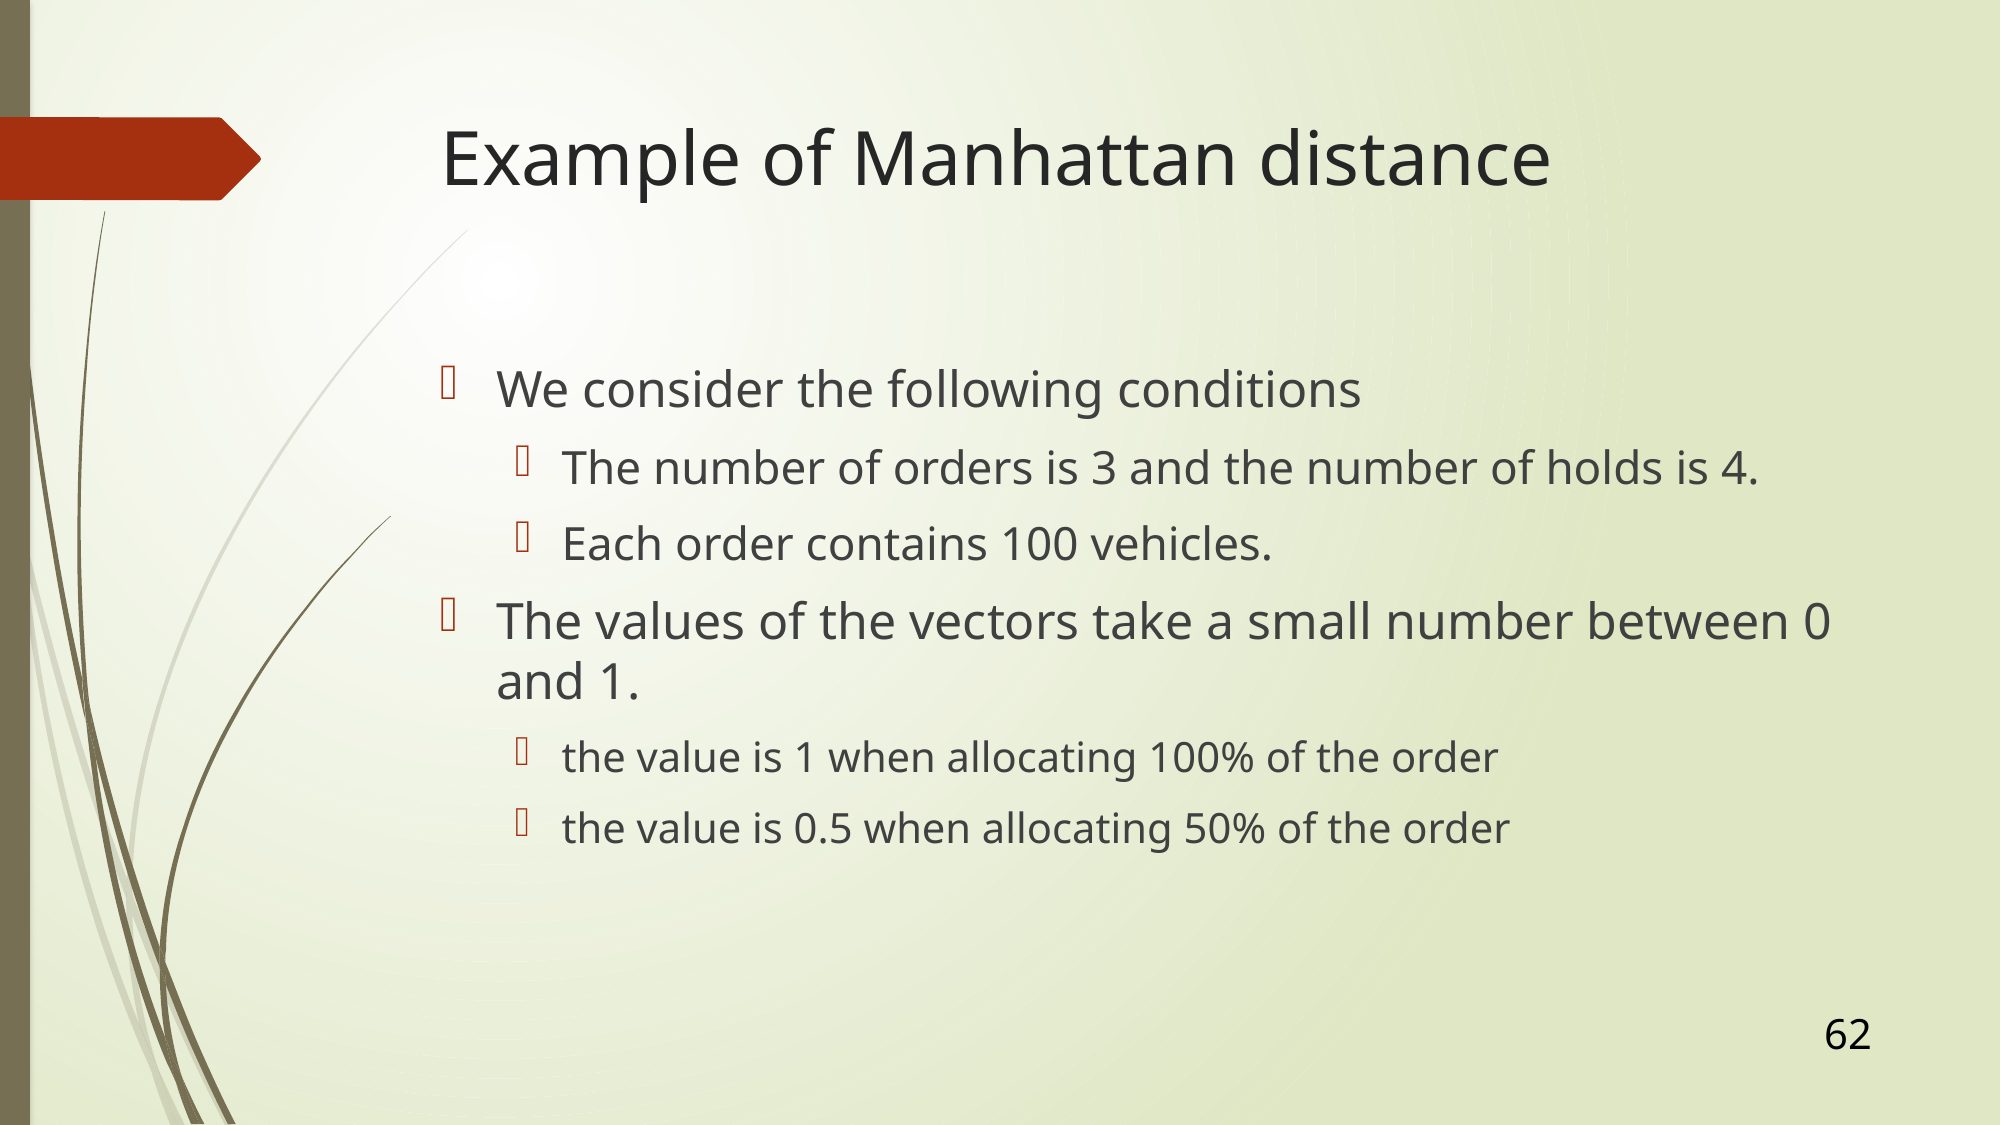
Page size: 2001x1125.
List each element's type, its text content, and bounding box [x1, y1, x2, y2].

title Example of Manhattan distance [425, 102, 1888, 313]
slide_number 62 [1759, 1006, 1888, 1066]
list We consider the following conditions The number of orders is 3 and the number of holds is 4. Each order contains 100 vehicles. The values of the vectors take a small number between 0 and 1. the value is 1 when allocating 100% of the order the value is 0.5 when allocating 50% of the order [424, 350, 1888, 970]
